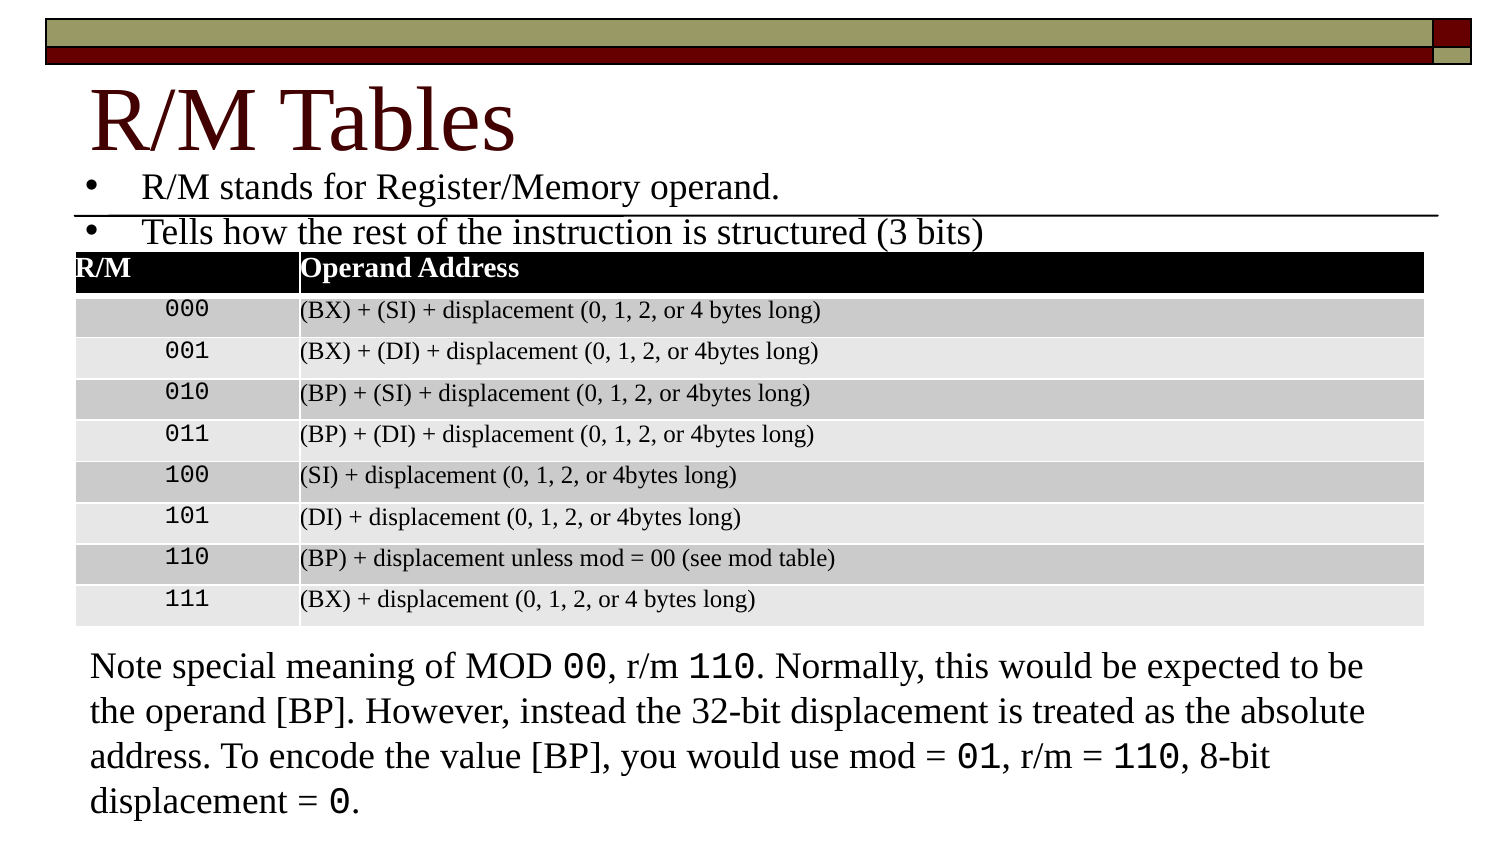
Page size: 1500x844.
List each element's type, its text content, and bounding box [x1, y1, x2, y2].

table_cell 001 [76, 338, 299, 378]
table_cell (BP) + (SI) + displacement (0, 1, 2, or 4bytes long) [301, 380, 1424, 419]
table_cell (BP) + (DI) + displacement (0, 1, 2, or 4bytes long) [301, 421, 1424, 461]
title R/M Tables [75, 35, 1425, 177]
text_box Note special meaning of MOD 00, r/m 110. Normally, this would be expected to be the operand [BP]. However, instead the 32-bit displacement is treated as the absolute address. To encode the value [BP], you would use mod = 01, r/m = 110, 8-bit displacement = 0. [74, 633, 1425, 782]
table_cell (DI) + displacement (0, 1, 2, or 4bytes long) [301, 504, 1424, 543]
table_cell 010 [76, 380, 299, 419]
table_cell (BX) + displacement (0, 1, 2, or 4 bytes long) [301, 586, 1424, 626]
table_cell 101 [76, 504, 299, 543]
table_cell (BP) + displacement unless mod = 00 (see mod table) [301, 545, 1424, 584]
table_cell 000 [76, 299, 299, 337]
table_cell 011 [76, 421, 299, 461]
table_header Operand Address [301, 252, 1424, 293]
table_cell 110 [76, 545, 299, 584]
table_cell (BX) + (DI) + displacement (0, 1, 2, or 4bytes long) [301, 338, 1424, 378]
table_cell (BX) + (SI) + displacement (0, 1, 2, or 4 bytes long) [301, 299, 1424, 337]
table_cell 111 [76, 586, 299, 626]
table_header R/M [76, 257, 299, 293]
table_cell (SI) + displacement (0, 1, 2, or 4bytes long) [301, 462, 1424, 502]
table_cell 100 [76, 462, 299, 502]
text_box R/M stands for Register/Memory operand. Tells how the rest of the instruction is structured (3 bits) [70, 154, 1421, 257]
